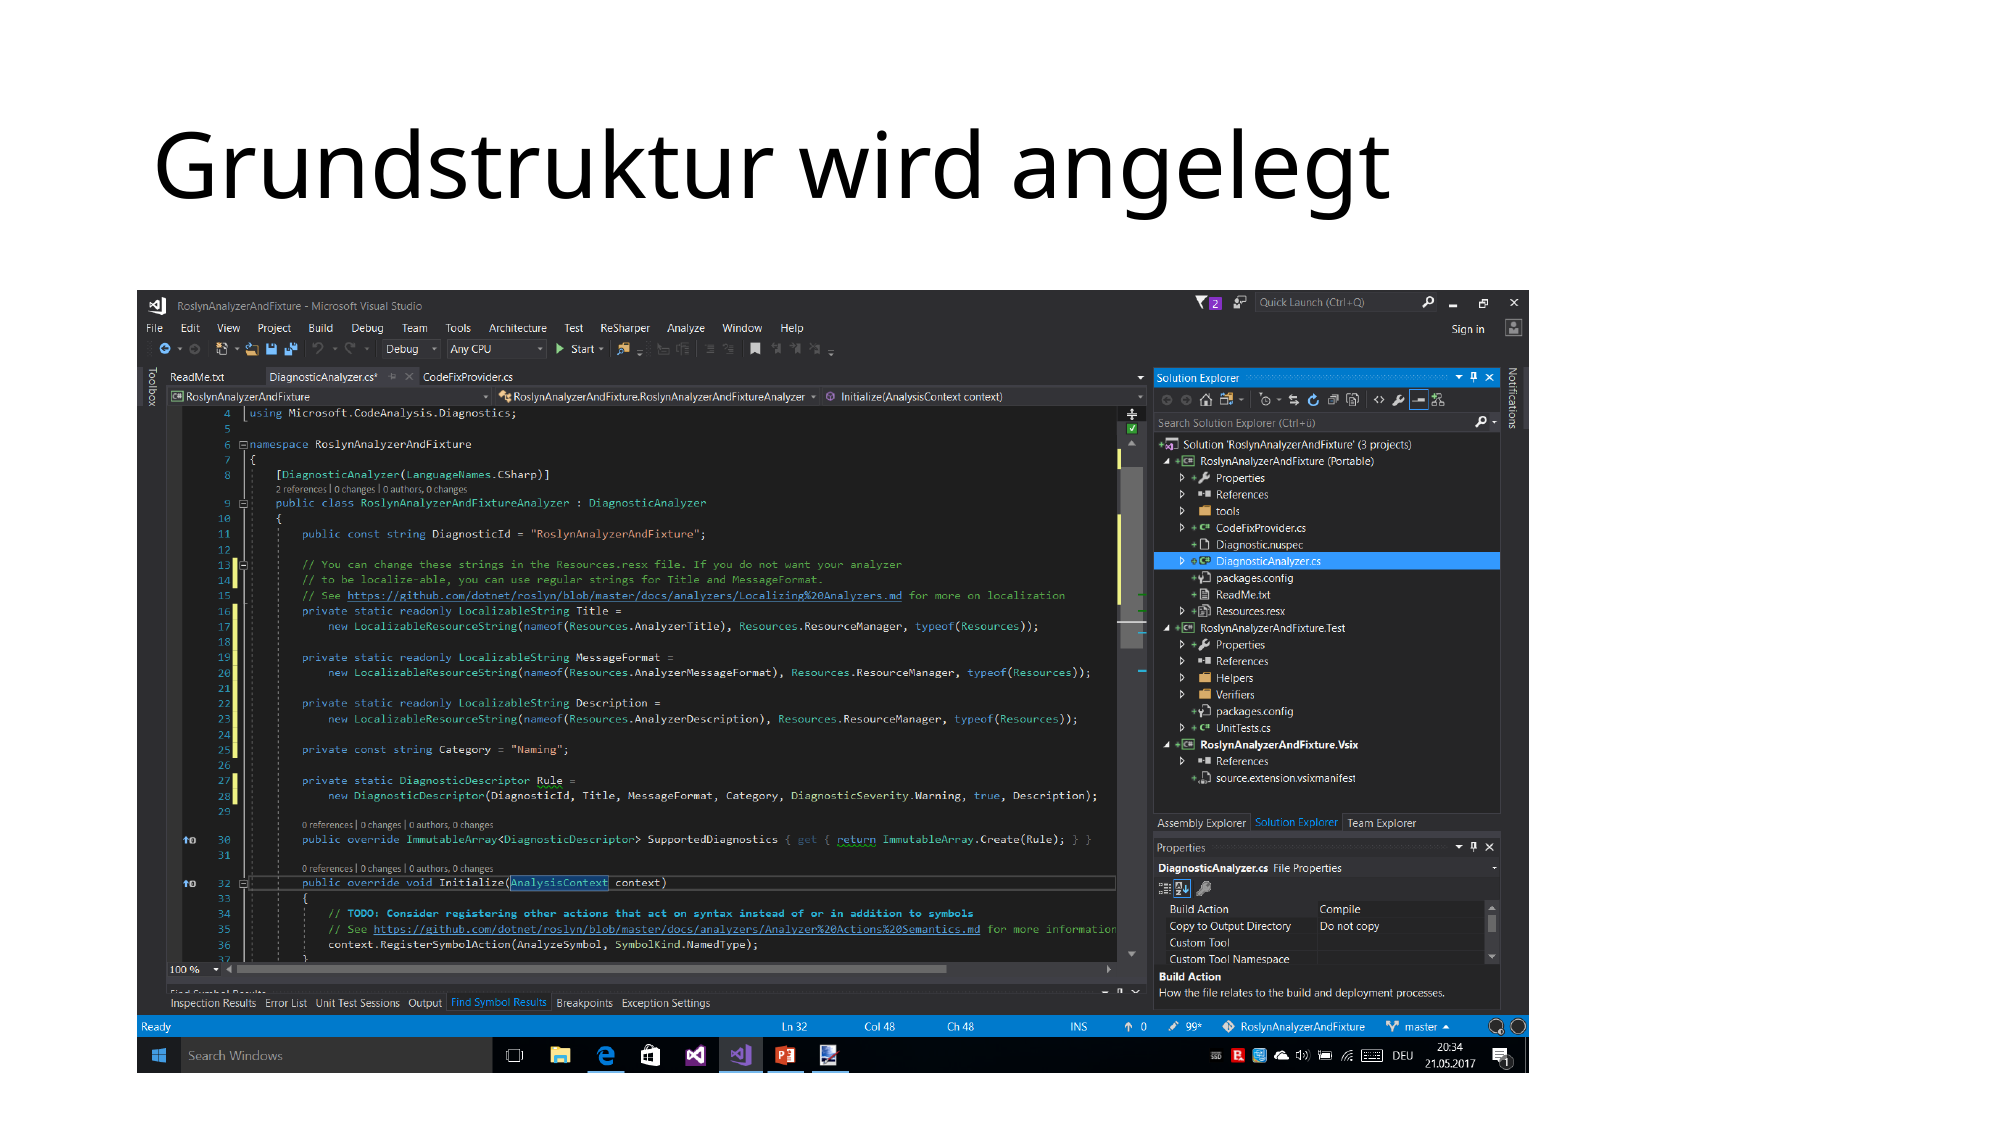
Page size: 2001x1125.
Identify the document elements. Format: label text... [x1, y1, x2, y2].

title Grundstruktur wird angelegt [137, 59, 1863, 278]
picture [137, 290, 1529, 1073]
